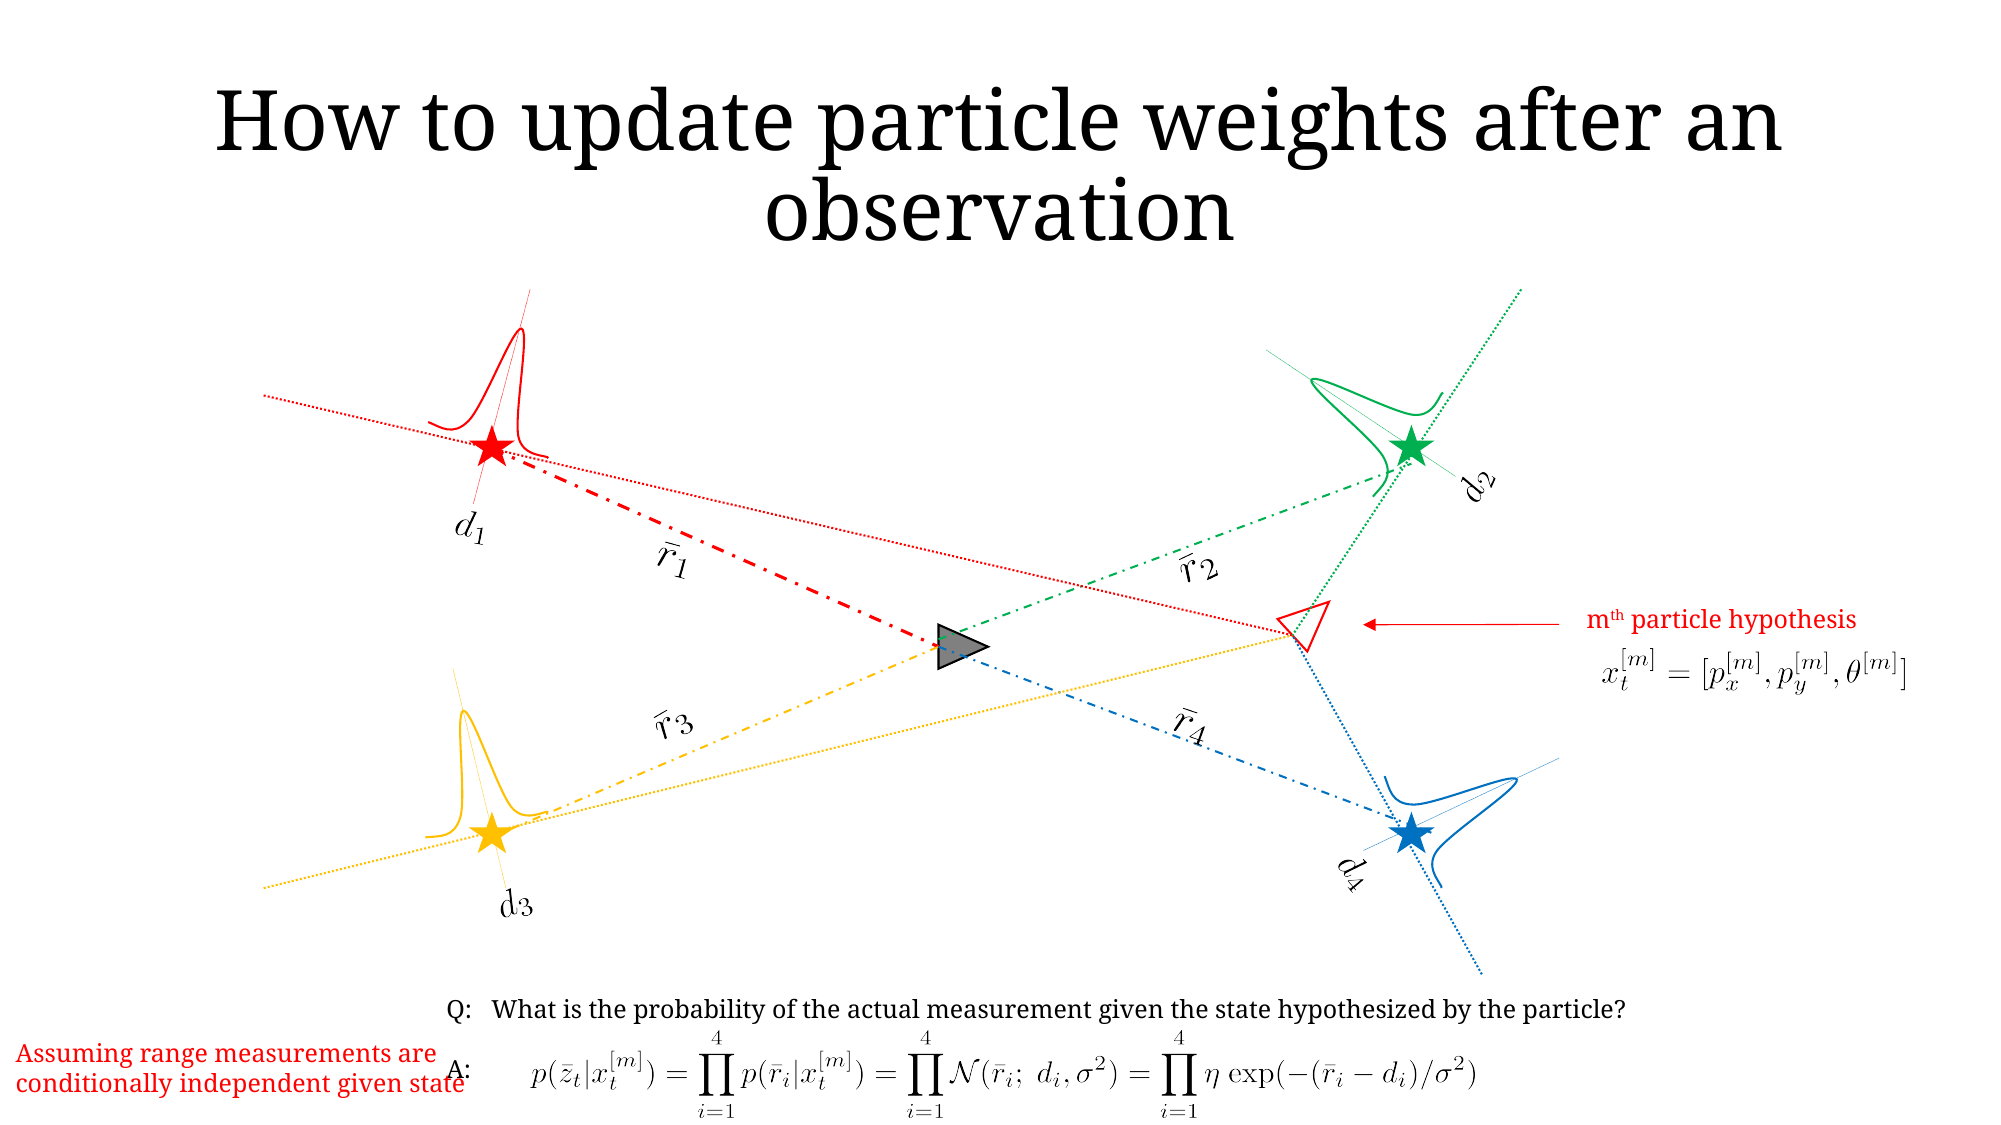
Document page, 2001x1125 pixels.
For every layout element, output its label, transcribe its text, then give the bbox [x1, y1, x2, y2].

title How to update particle weights after an observation [137, 59, 1863, 278]
picture [495, 887, 533, 924]
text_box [1292, 635, 1482, 975]
picture [657, 543, 689, 575]
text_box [1363, 758, 1560, 851]
picture [1602, 648, 1905, 695]
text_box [1292, 289, 1522, 636]
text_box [263, 636, 1292, 889]
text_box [263, 395, 1292, 636]
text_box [452, 668, 506, 888]
text_box Assuming range measurements are conditionally independent given state [0, 1030, 488, 1105]
text_box Q: What is the probability of the actual measurement given the state hypothesized by the particle? A: [431, 985, 1643, 1091]
picture [656, 708, 690, 740]
text_box mth particle hypothesis [1571, 595, 1872, 641]
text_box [1266, 349, 1456, 477]
picture [530, 1030, 1475, 1118]
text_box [473, 289, 531, 504]
picture [456, 511, 487, 542]
picture [1338, 855, 1370, 887]
picture [1173, 710, 1208, 742]
picture [1460, 469, 1491, 501]
picture [1180, 552, 1214, 583]
